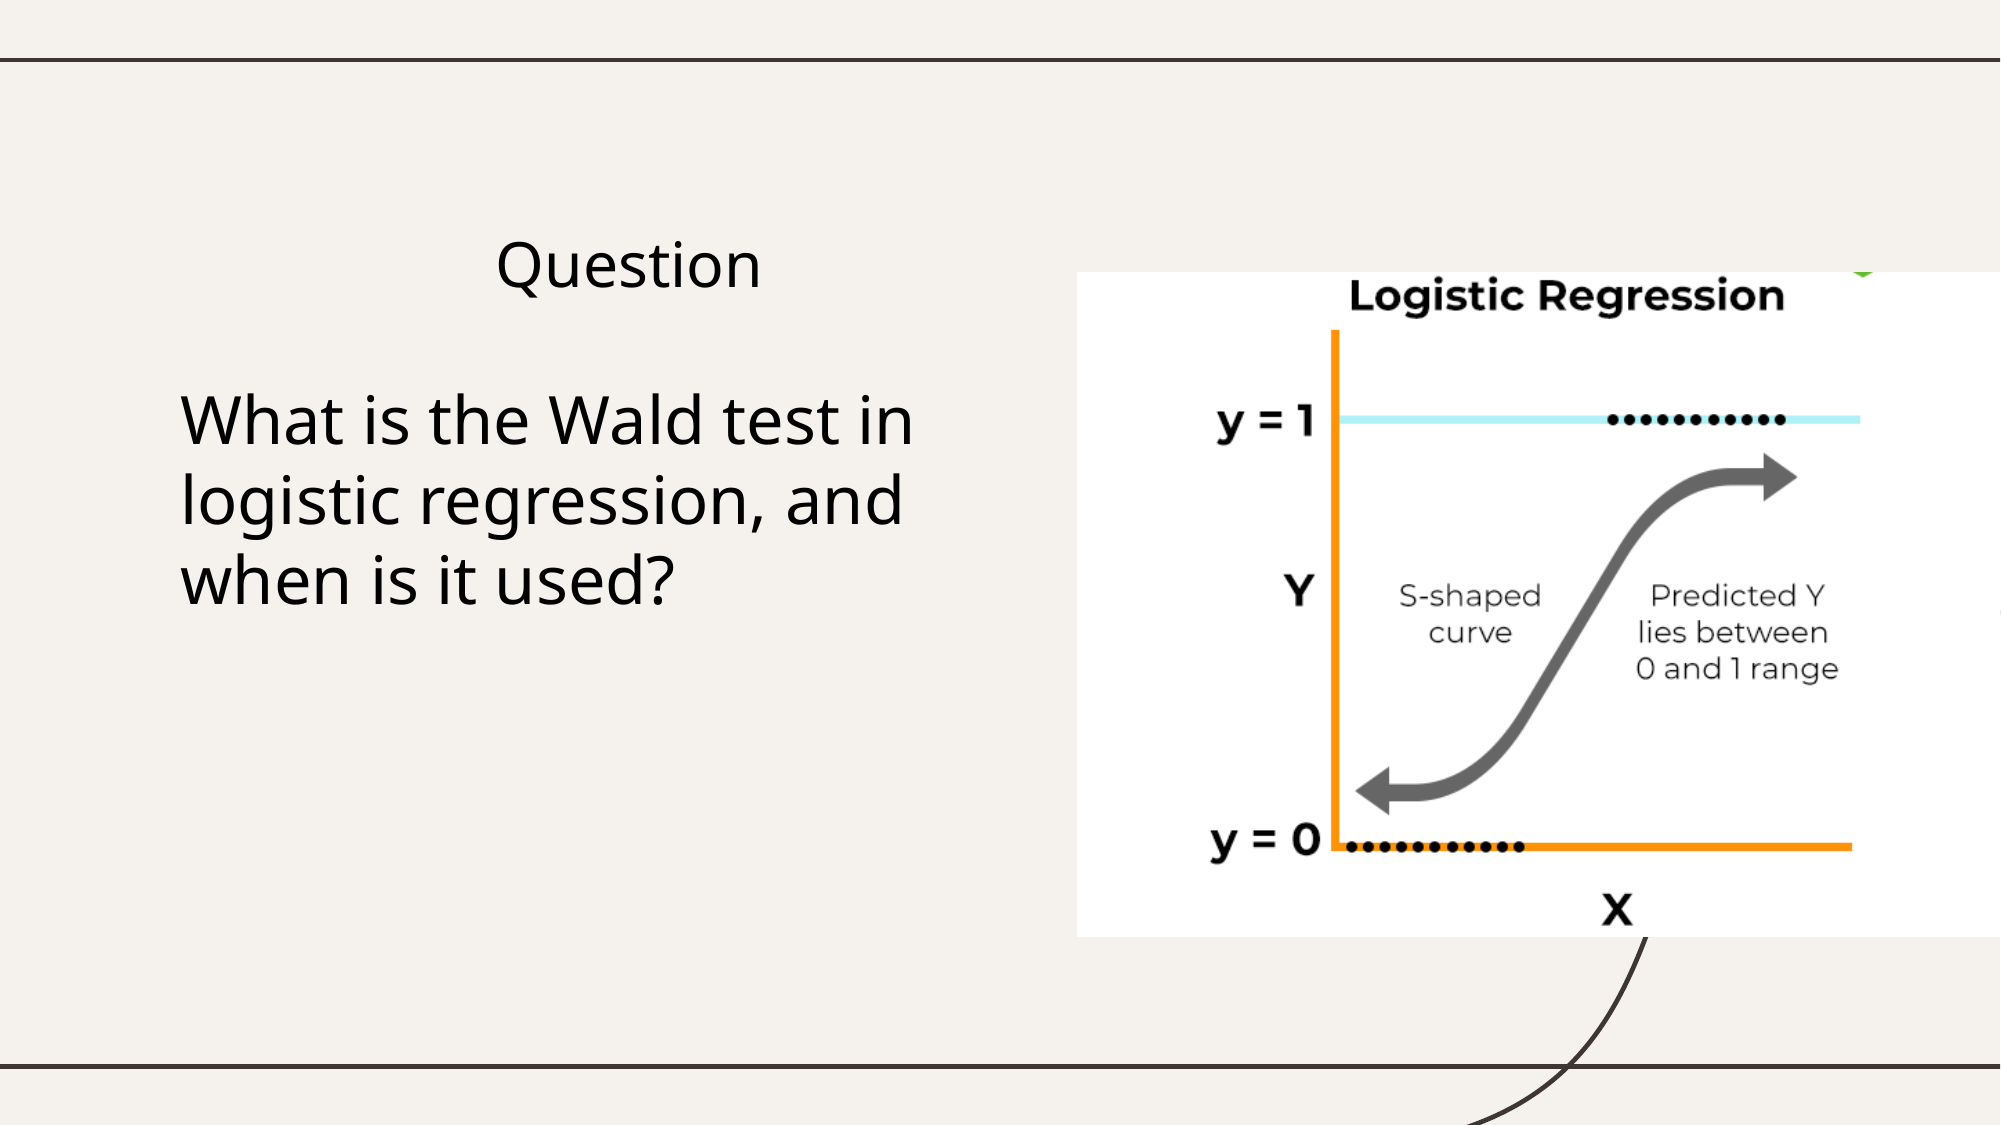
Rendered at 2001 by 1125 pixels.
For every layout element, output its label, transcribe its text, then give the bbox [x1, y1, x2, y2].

picture [1077, 272, 2000, 937]
subtitle What is the Wald test in logistic regression, and when is it used? [146, 362, 1072, 794]
title Question [480, 210, 822, 336]
